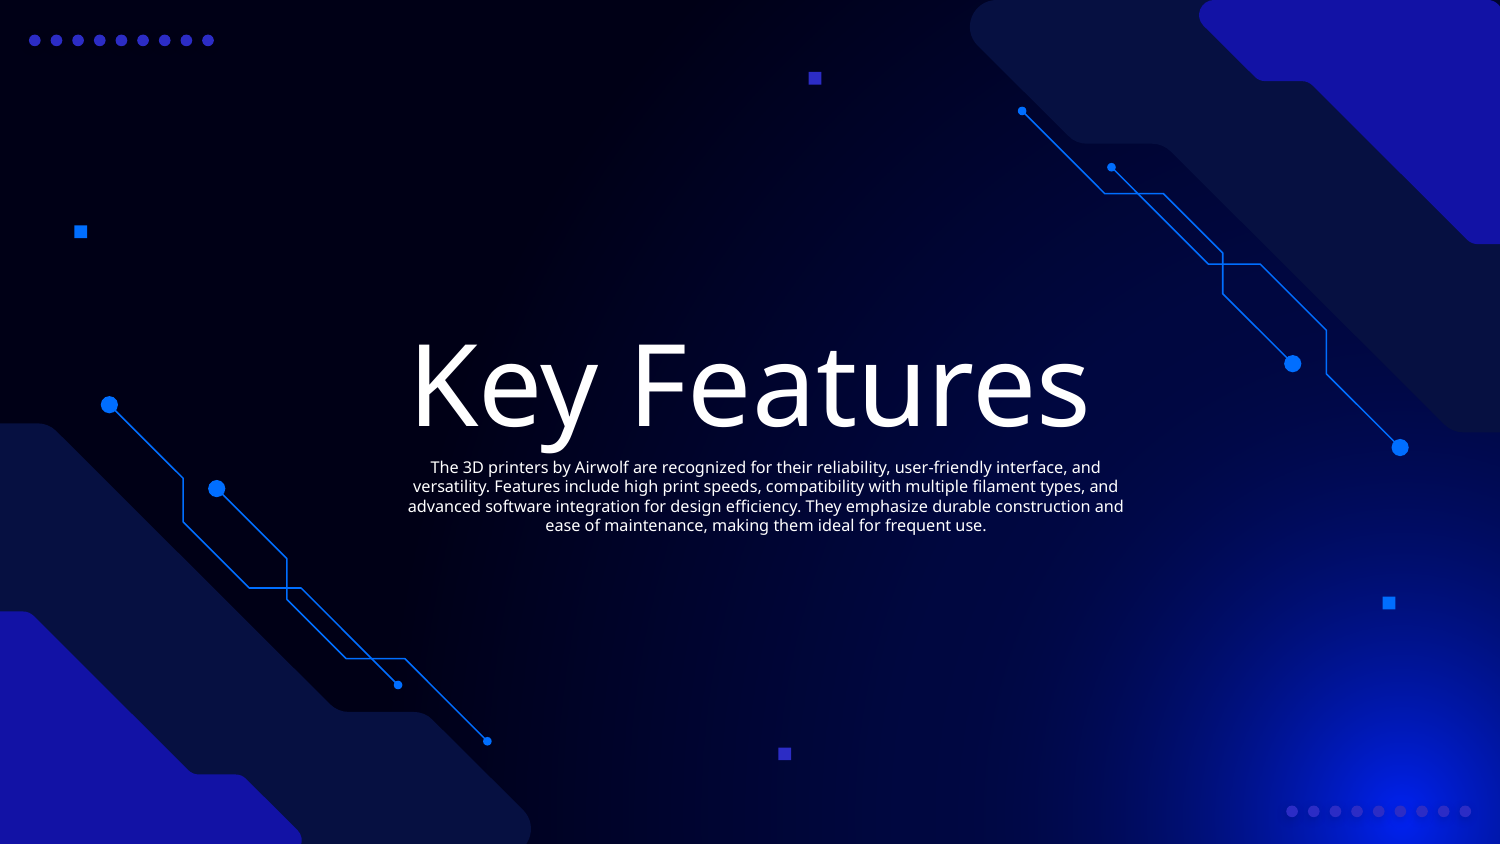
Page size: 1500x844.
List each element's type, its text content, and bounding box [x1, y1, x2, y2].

picture [0, 0, 1500, 844]
title Key Features [350, 225, 1150, 442]
subtitle The 3D printers by Airwolf are recognized for their reliability, user-friendly interface, and versatility. Features include high print speeds, compatibility with multiple filament types, and advanced software integration for design efficiency. They emphasize durable construction and ease of maintenance, making them ideal for frequent use. [350, 442, 1150, 552]
